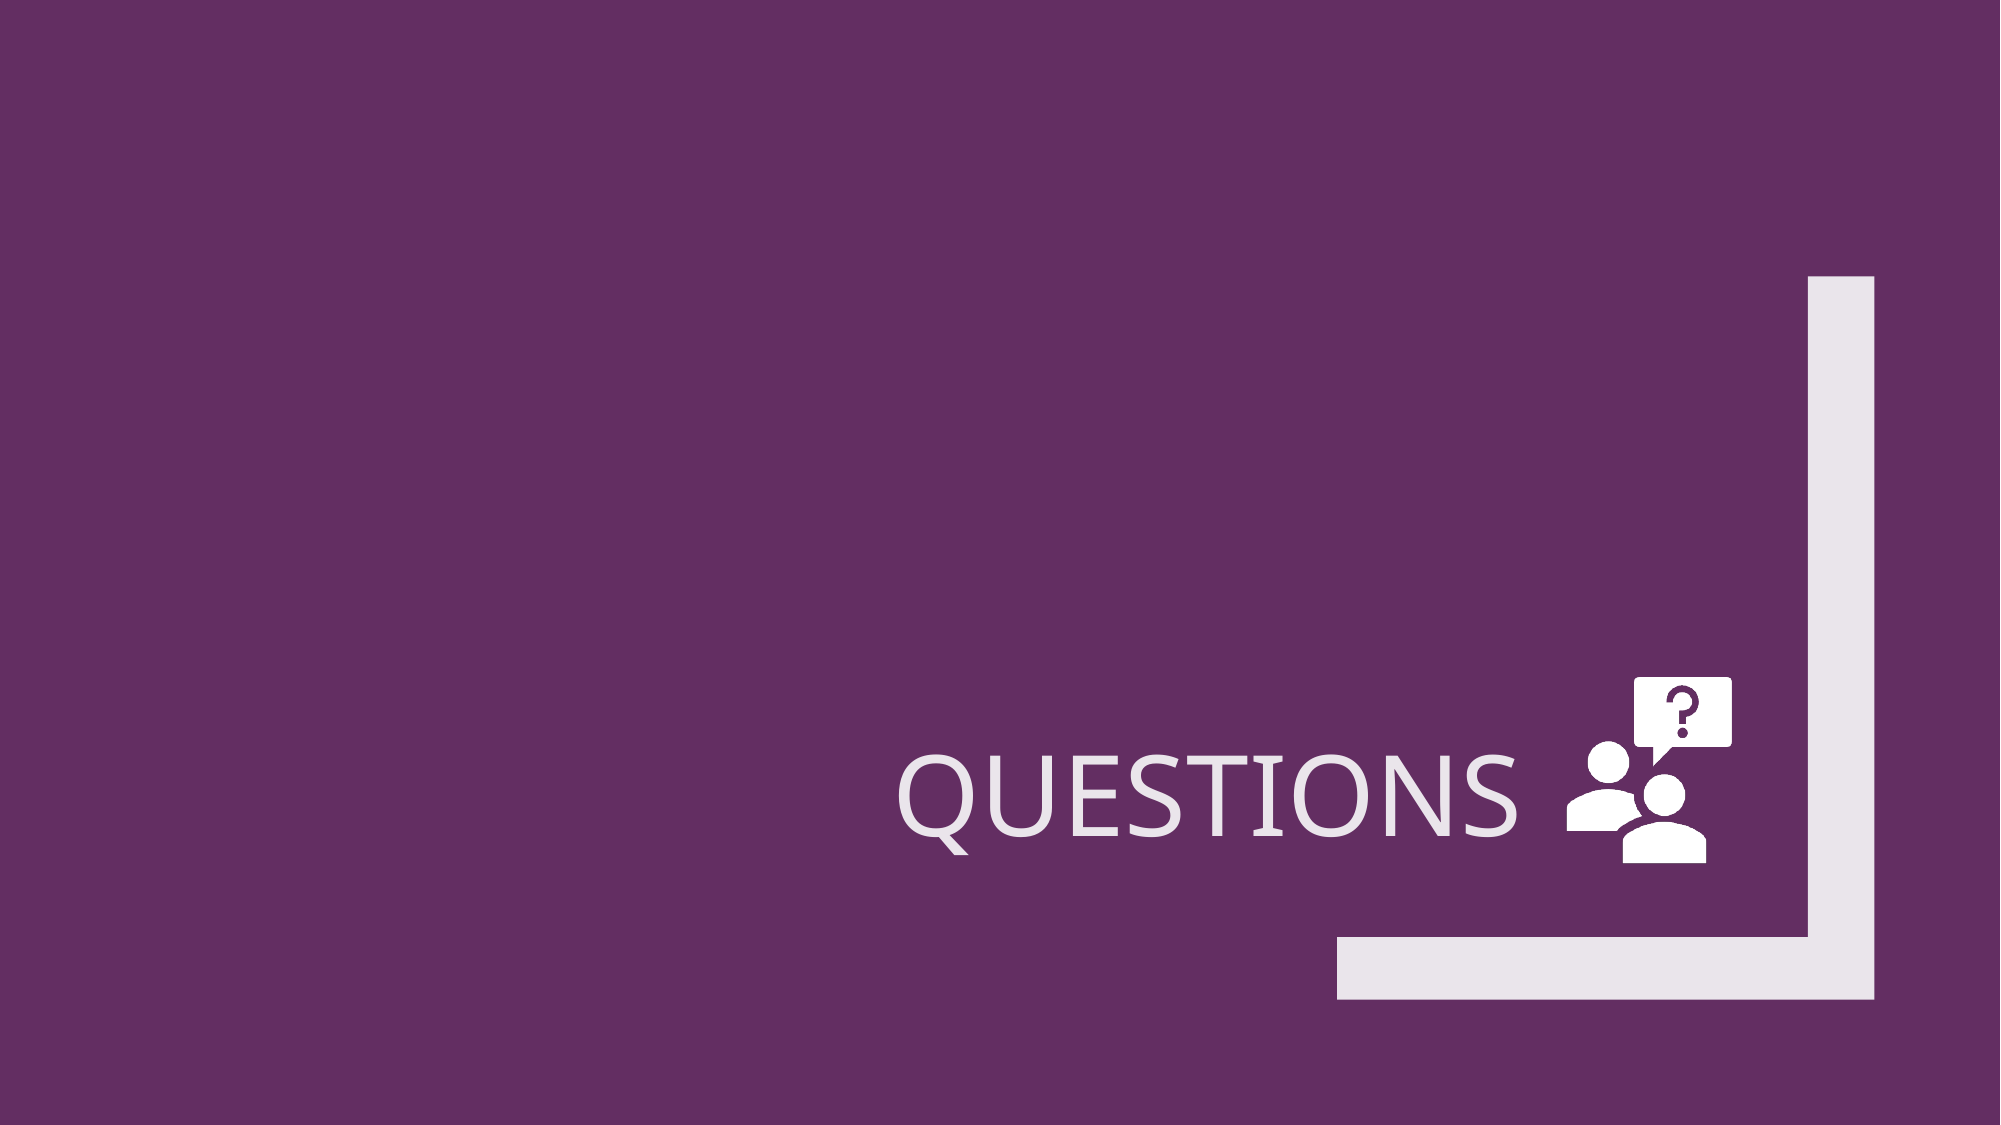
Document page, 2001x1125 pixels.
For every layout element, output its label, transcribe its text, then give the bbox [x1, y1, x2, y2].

title Questions [0, 400, 1538, 869]
picture [1537, 658, 1761, 883]
